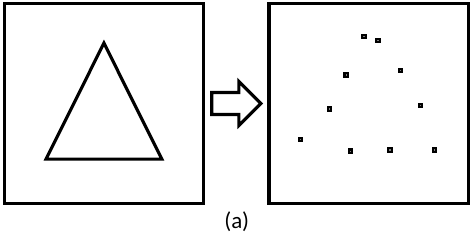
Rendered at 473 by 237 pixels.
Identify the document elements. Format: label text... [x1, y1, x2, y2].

text_box (a) [209, 198, 265, 237]
text_box [44, 40, 164, 161]
text_box [210, 79, 263, 128]
text_box [3, 3, 205, 204]
text_box [268, 3, 469, 204]
